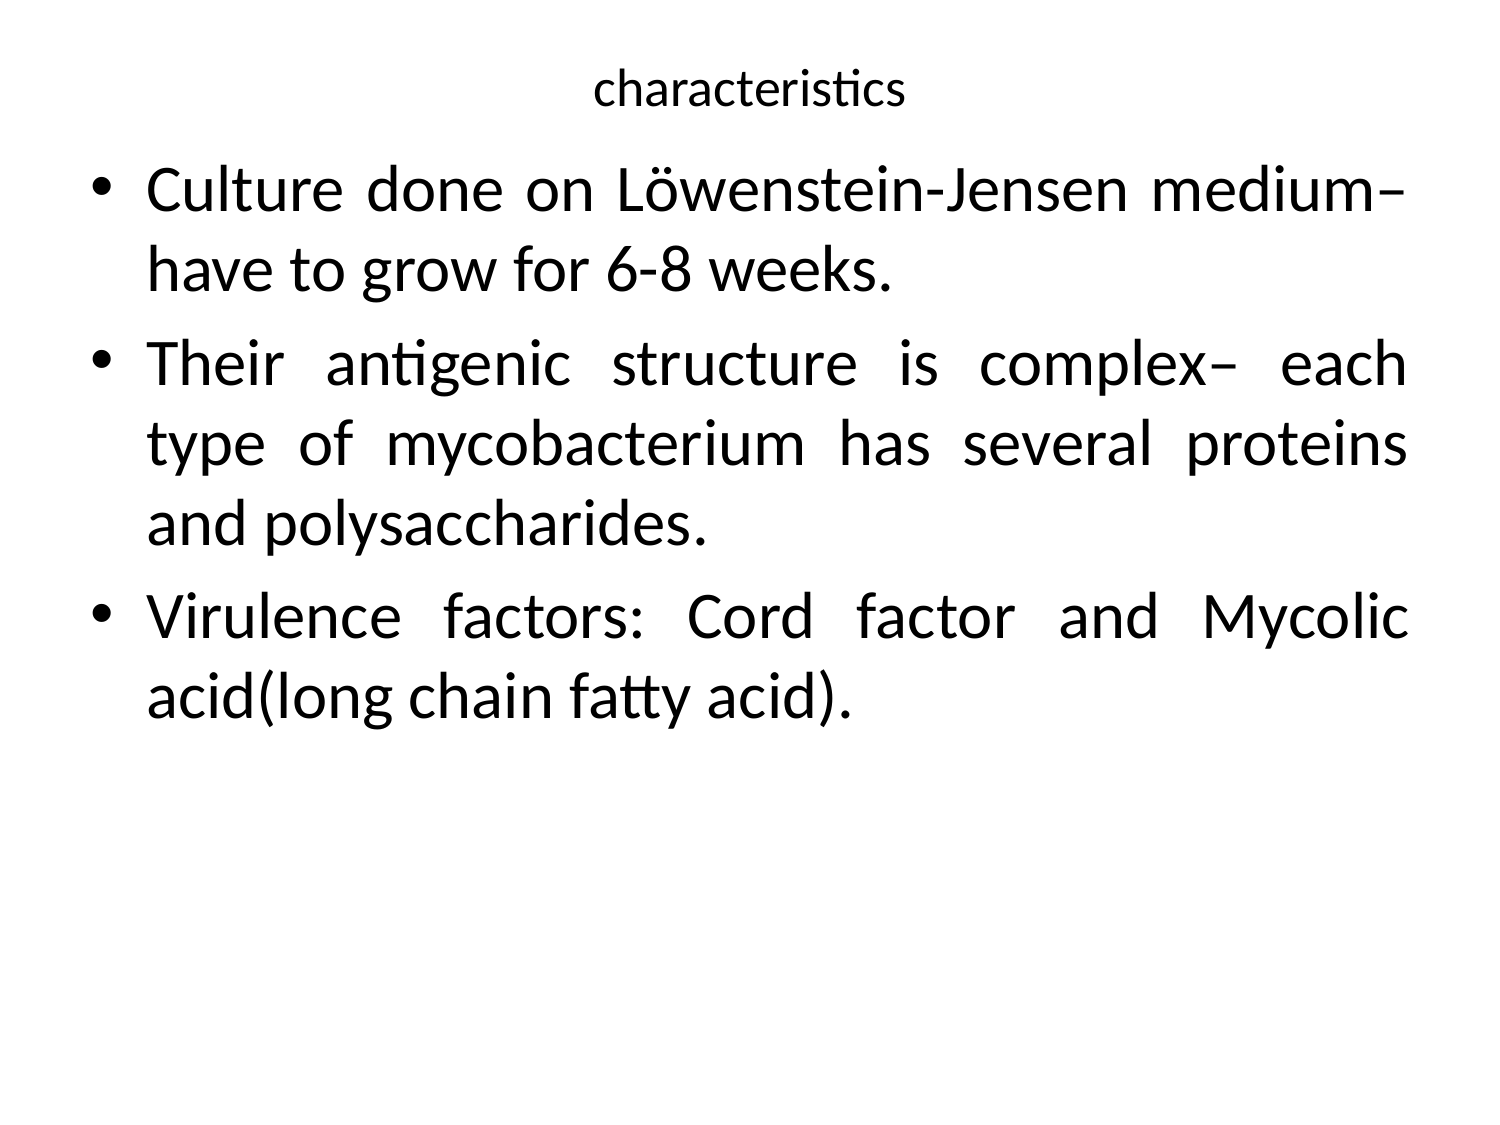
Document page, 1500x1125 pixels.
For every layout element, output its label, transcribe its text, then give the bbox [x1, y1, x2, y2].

title characteristics [75, 45, 1425, 125]
list Culture done on Löwenstein-Jensen medium– have to grow for 6-8 weeks. Their antigenic structure is complex– each type of mycobacterium has several proteins and polysaccharides. Virulence factors: Cord factor and Mycolic acid(long chain fatty acid). [75, 137, 1425, 1075]
